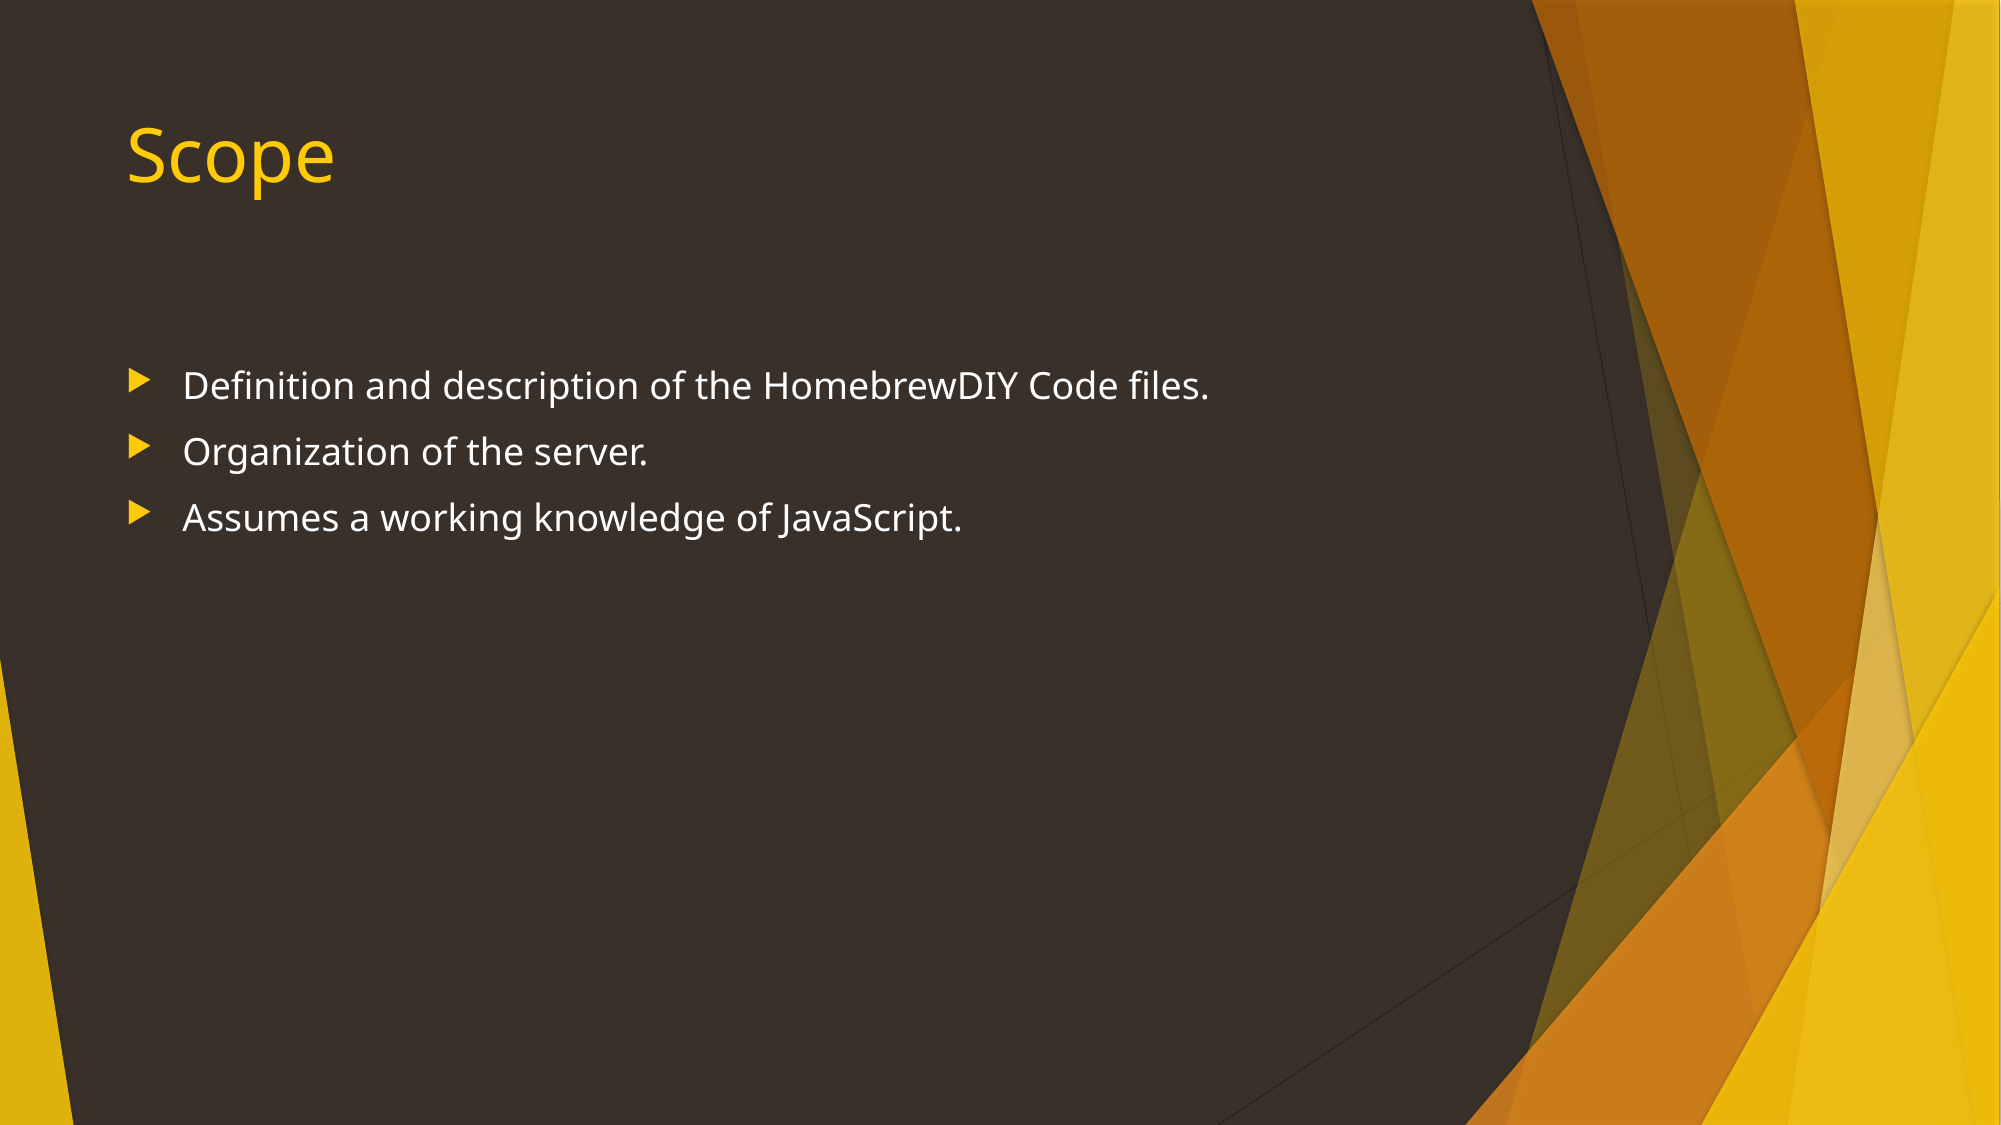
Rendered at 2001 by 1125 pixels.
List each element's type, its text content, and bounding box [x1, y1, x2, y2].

list Definition and description of the HomebrewDIY Code files. Organization of the server. Assumes a working knowledge of JavaScript. [111, 354, 1522, 992]
title Scope [111, 99, 1522, 317]
